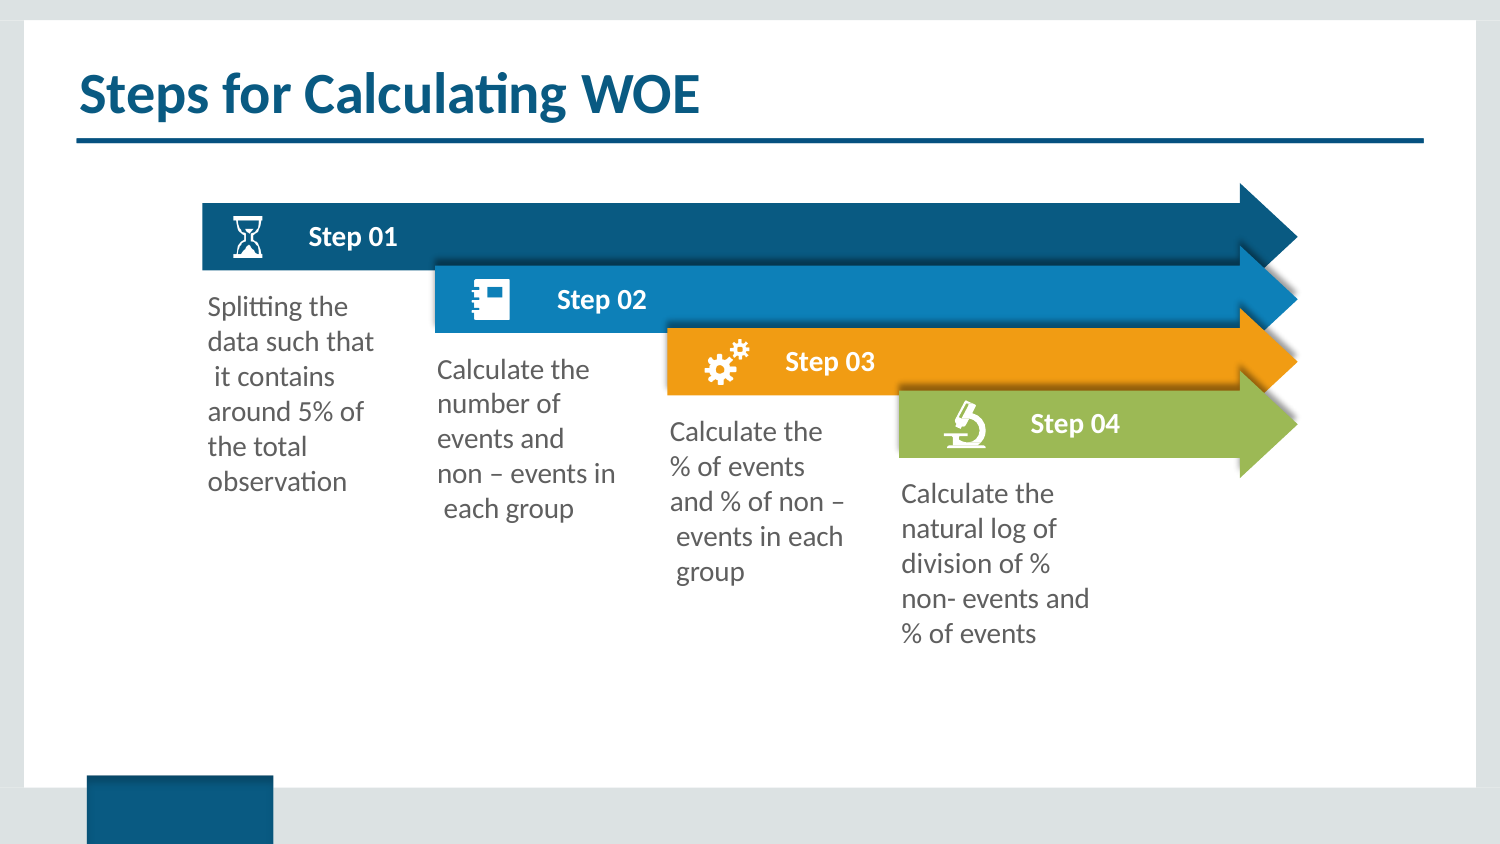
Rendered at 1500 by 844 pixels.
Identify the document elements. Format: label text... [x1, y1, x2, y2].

text_box [435, 245, 1290, 333]
text_box Step 01 [306, 215, 401, 253]
text_box Splitting the data such that it contains around 5% of the total observation [205, 285, 379, 498]
text_box Calculate the number of events and non – events in each group [435, 347, 621, 525]
text_box [711, 138, 1424, 144]
text_box [471, 279, 510, 320]
text_box Calculate the % of events and % of non – events in each group [667, 410, 849, 588]
text_box Step 03 [783, 340, 878, 378]
text_box [704, 339, 750, 385]
text_box [233, 216, 263, 258]
text_box [202, 182, 1291, 271]
text_box Step 02 [555, 277, 650, 315]
text_box Step 04 [1028, 402, 1123, 440]
text_box [890, 355, 1306, 480]
text_box [943, 400, 986, 449]
text_box [899, 370, 1298, 479]
text_box [667, 307, 1291, 396]
text_box Calculate the natural log of division of % non- events and % of events [899, 472, 1095, 650]
title Steps for Calculating WOE [77, 53, 711, 197]
text_box [658, 292, 1306, 418]
text_box [426, 230, 1306, 355]
